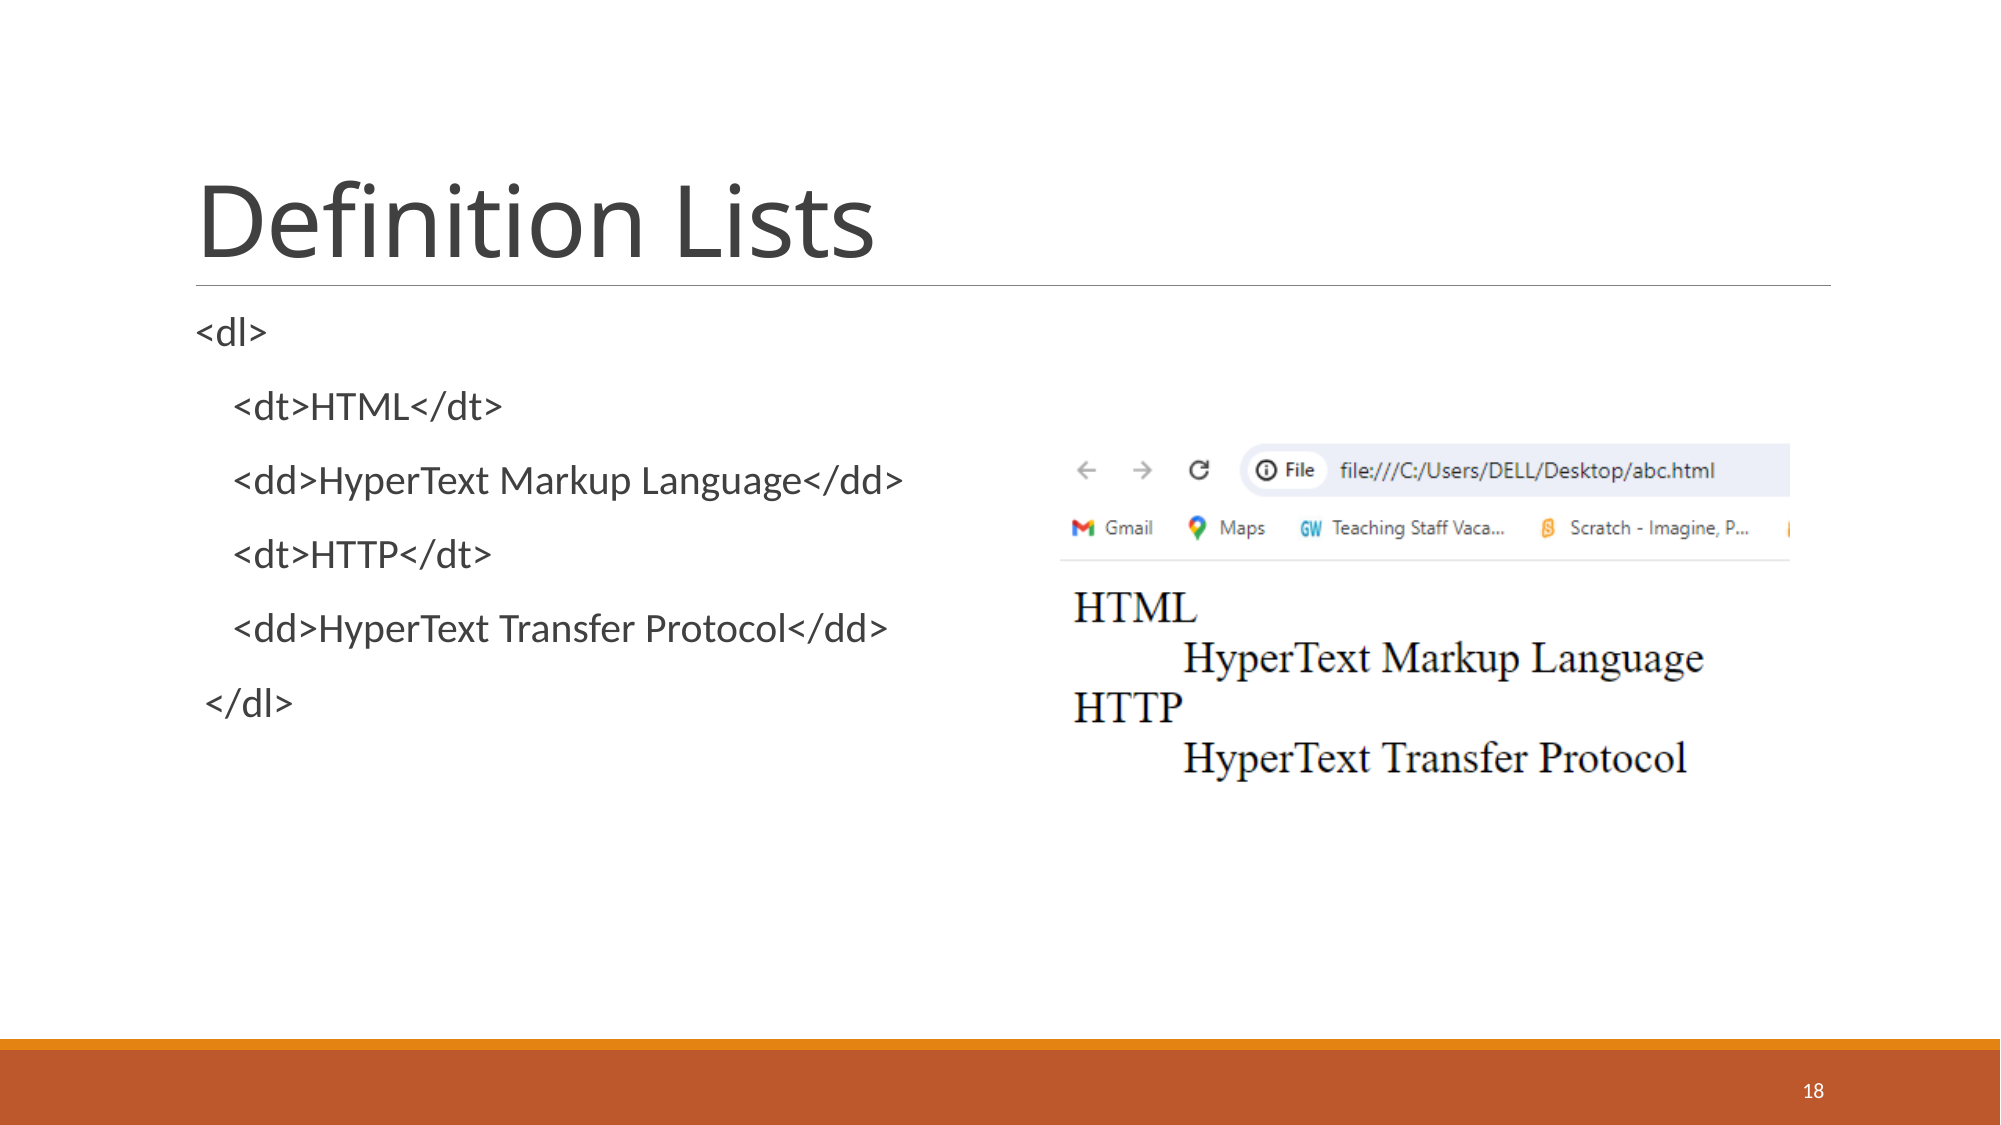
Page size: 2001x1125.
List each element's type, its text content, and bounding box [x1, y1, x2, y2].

title Definition Lists [180, 47, 1830, 285]
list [1060, 436, 1790, 830]
slide_number 18 [1624, 1059, 1840, 1120]
list <dl> <dt>HTML</dt> <dd>HyperText Markup Language</dd> <dt>HTTP</dt> <dd>HyperText Transfer Protocol</dd> </dl> [180, 302, 990, 963]
